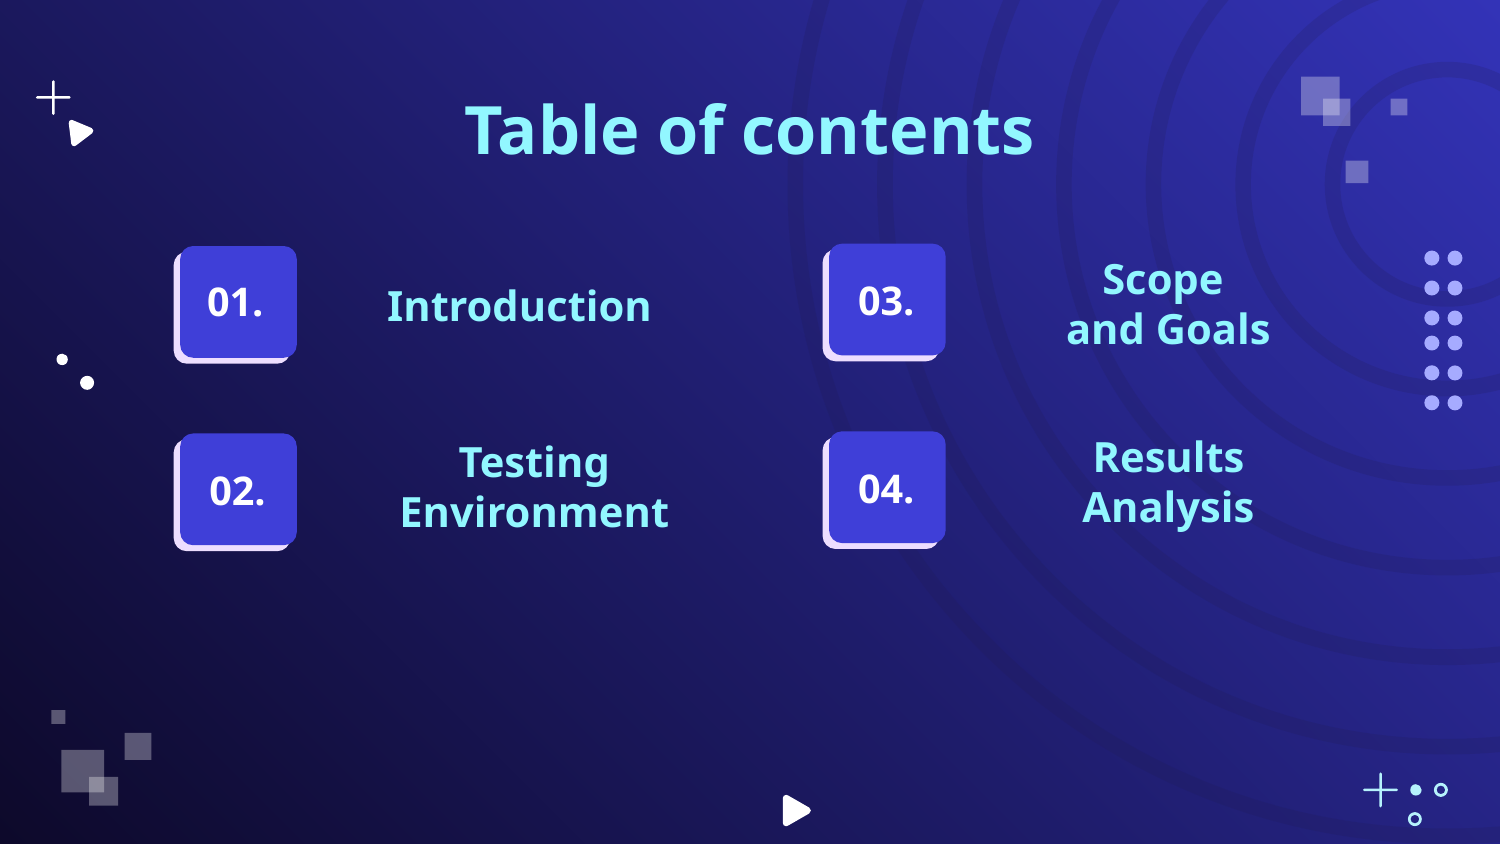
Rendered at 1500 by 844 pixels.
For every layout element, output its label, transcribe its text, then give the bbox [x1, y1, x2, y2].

title Scope and Goals [1005, 259, 1332, 346]
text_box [822, 431, 946, 550]
title Table of contents [118, 88, 1382, 167]
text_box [173, 433, 298, 552]
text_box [173, 245, 298, 364]
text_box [822, 243, 946, 362]
title Introduction [356, 261, 683, 349]
title Testing Environment [356, 442, 713, 530]
title Results Analysis [1005, 437, 1332, 525]
